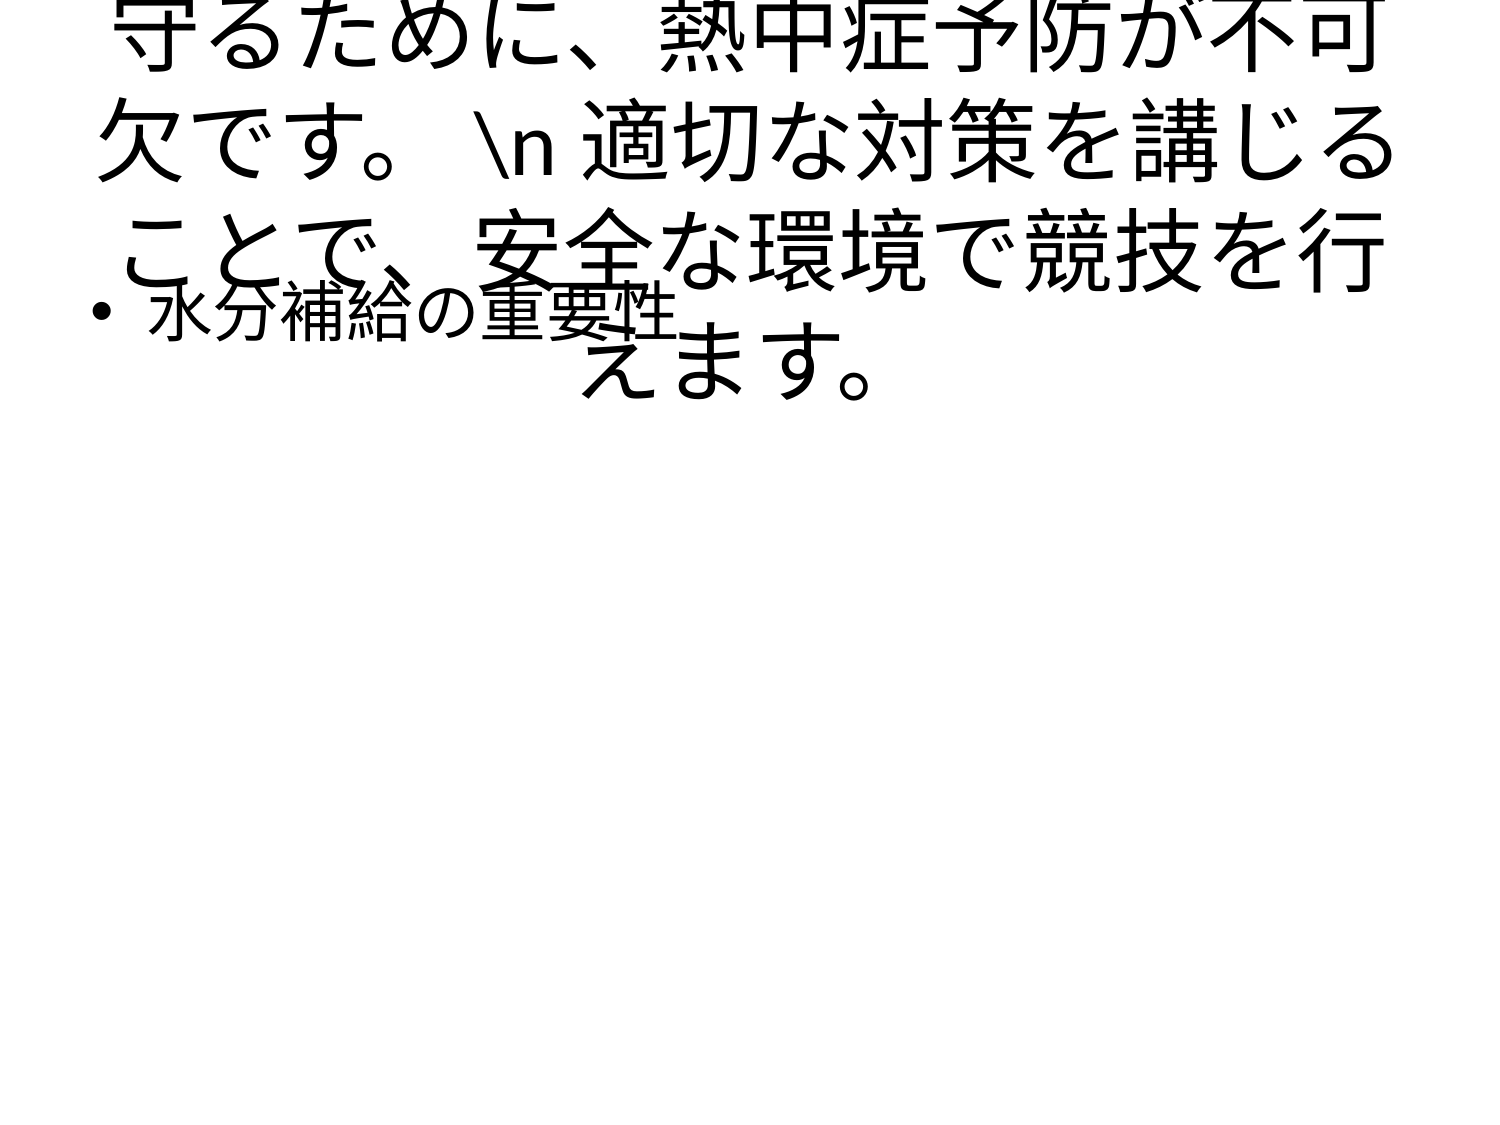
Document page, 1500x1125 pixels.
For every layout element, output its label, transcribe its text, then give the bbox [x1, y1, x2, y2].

title 選手の健康とパフォーマンスを守るために、熱中症予防が不可欠です。\n適切な対策を講じることで、安全な環境で競技を行えます。 [75, 45, 1425, 233]
list 水分補給の重要性 [75, 262, 1425, 1005]
